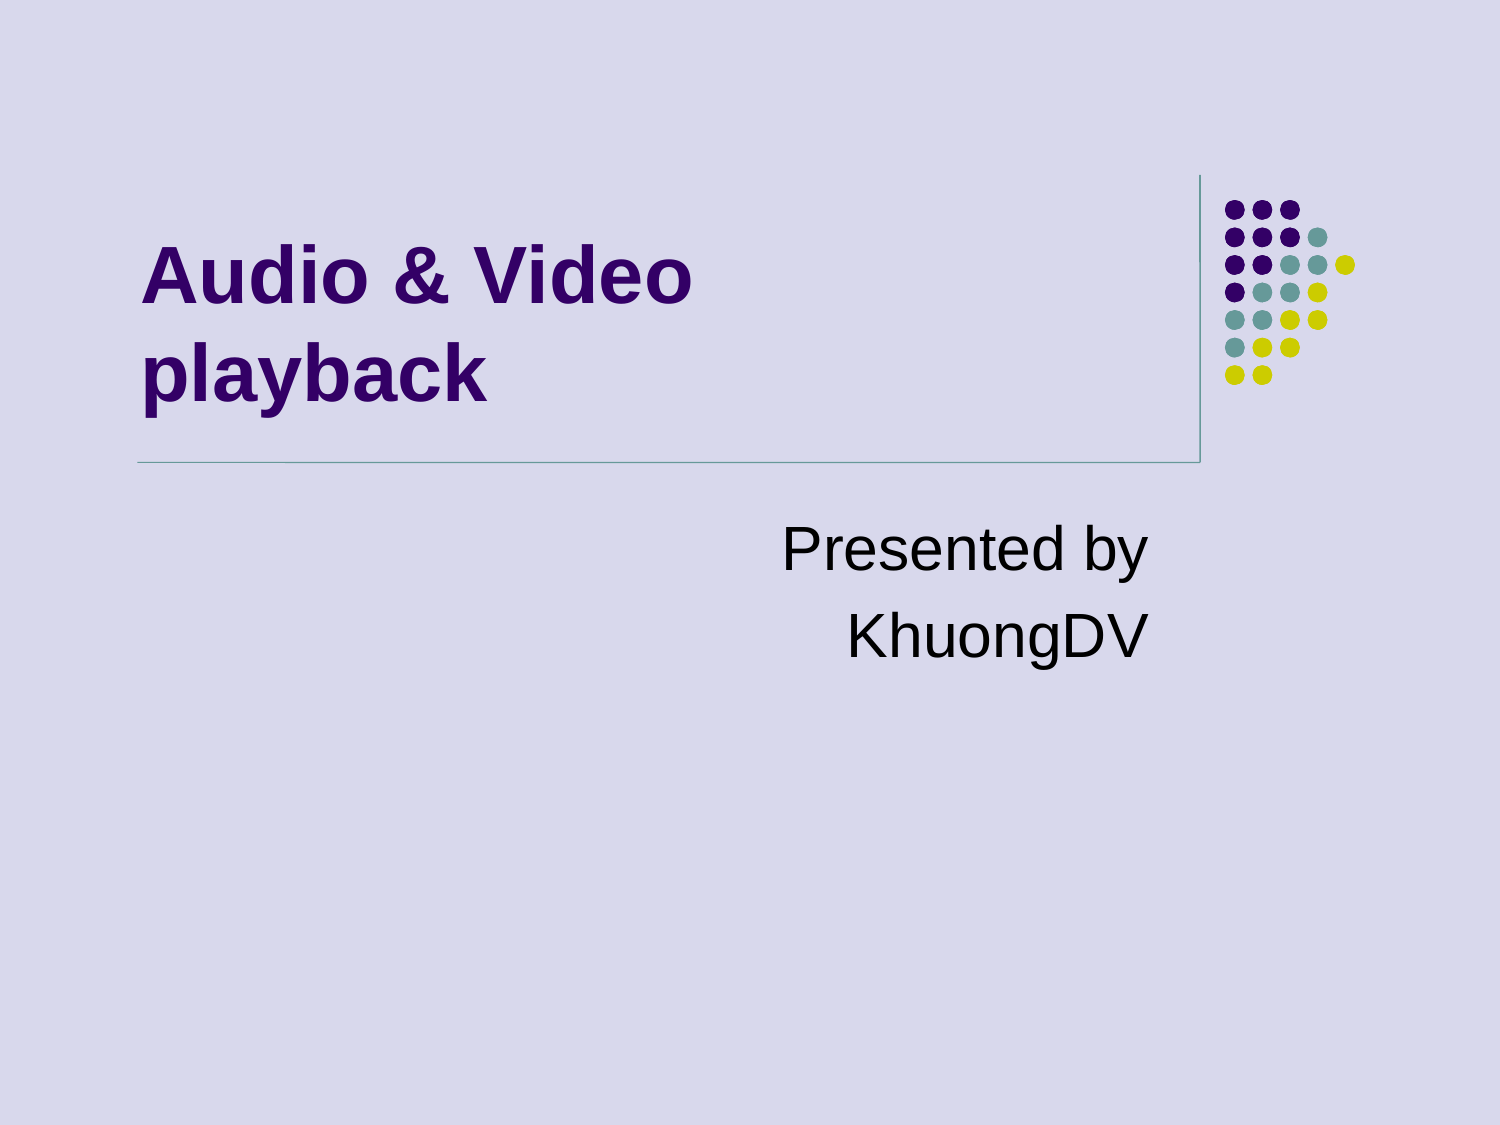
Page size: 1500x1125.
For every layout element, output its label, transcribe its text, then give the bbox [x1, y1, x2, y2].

subtitle Presented by KhuongDV [139, 500, 1165, 888]
title Audio & Video playback [125, 75, 1061, 425]
